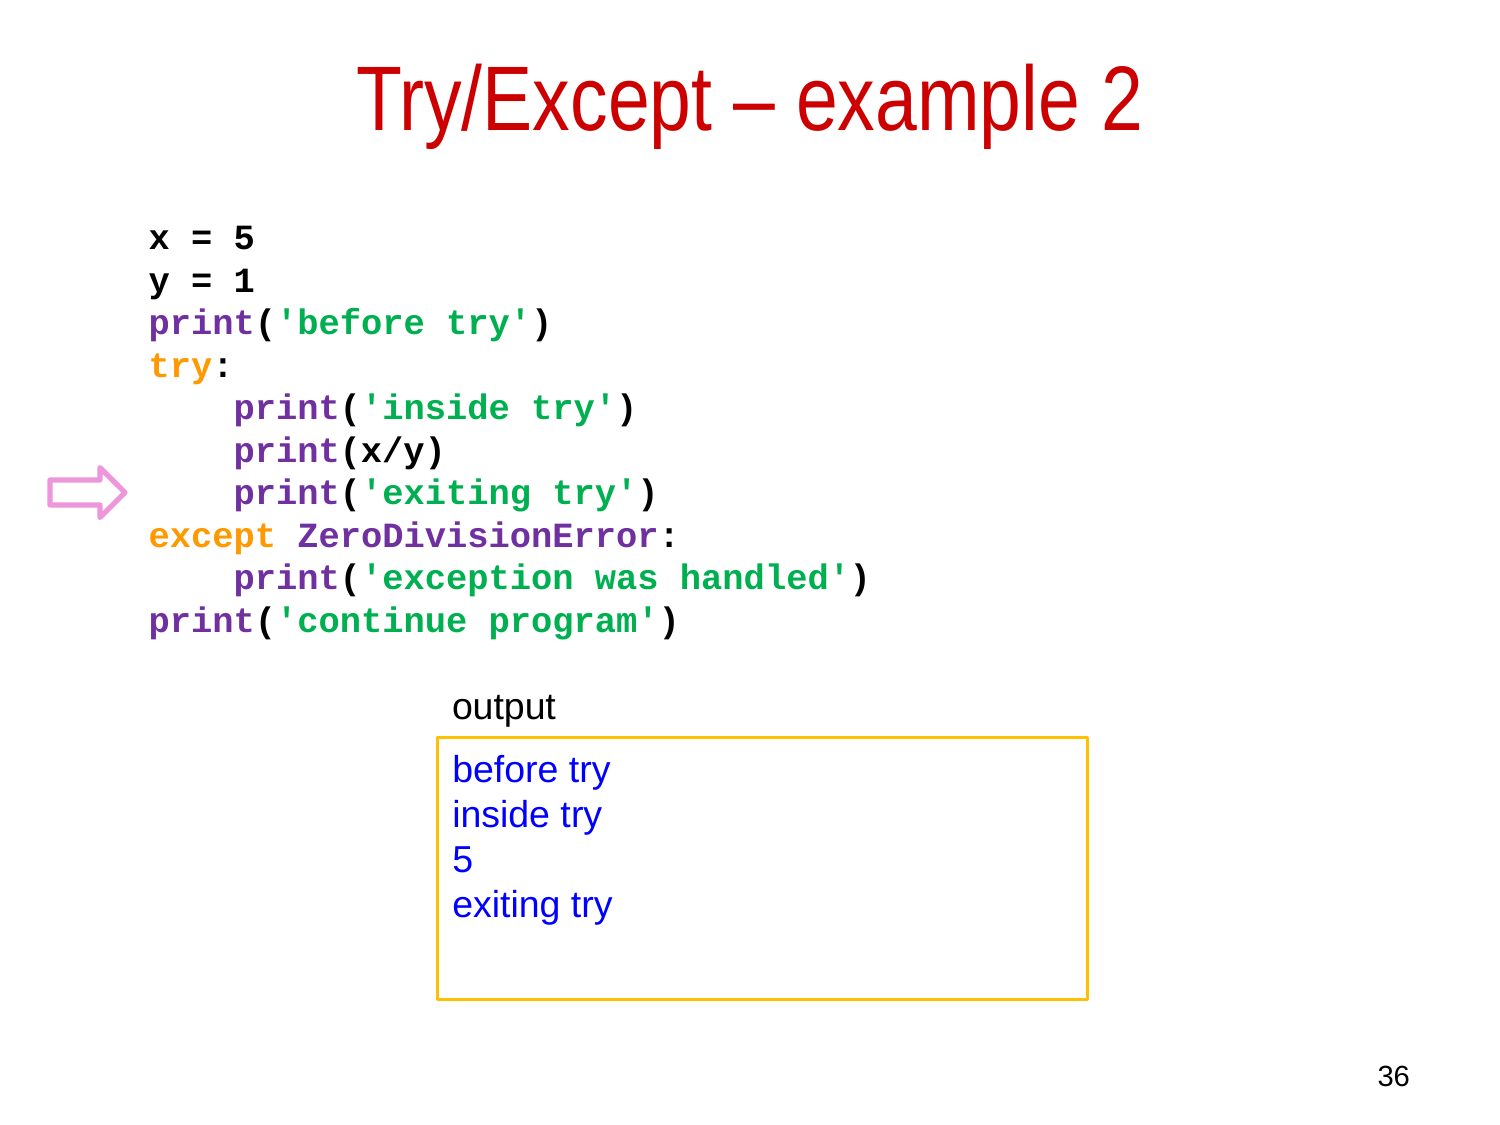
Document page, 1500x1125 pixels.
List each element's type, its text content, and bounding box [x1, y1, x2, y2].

text_box x = 5 y = 1 print('before try') try: print('inside try') print(x/y) print('exiting try') except ZeroDivisionError: print('exception was handled') print('continue program') [133, 206, 886, 647]
slide_number 36 [1074, 1049, 1426, 1088]
text_box before try inside try 5 exiting try [437, 737, 1088, 1000]
title Try/Except – example 2 [74, 0, 1426, 188]
text_box [49, 467, 125, 518]
text_box output [437, 674, 650, 735]
